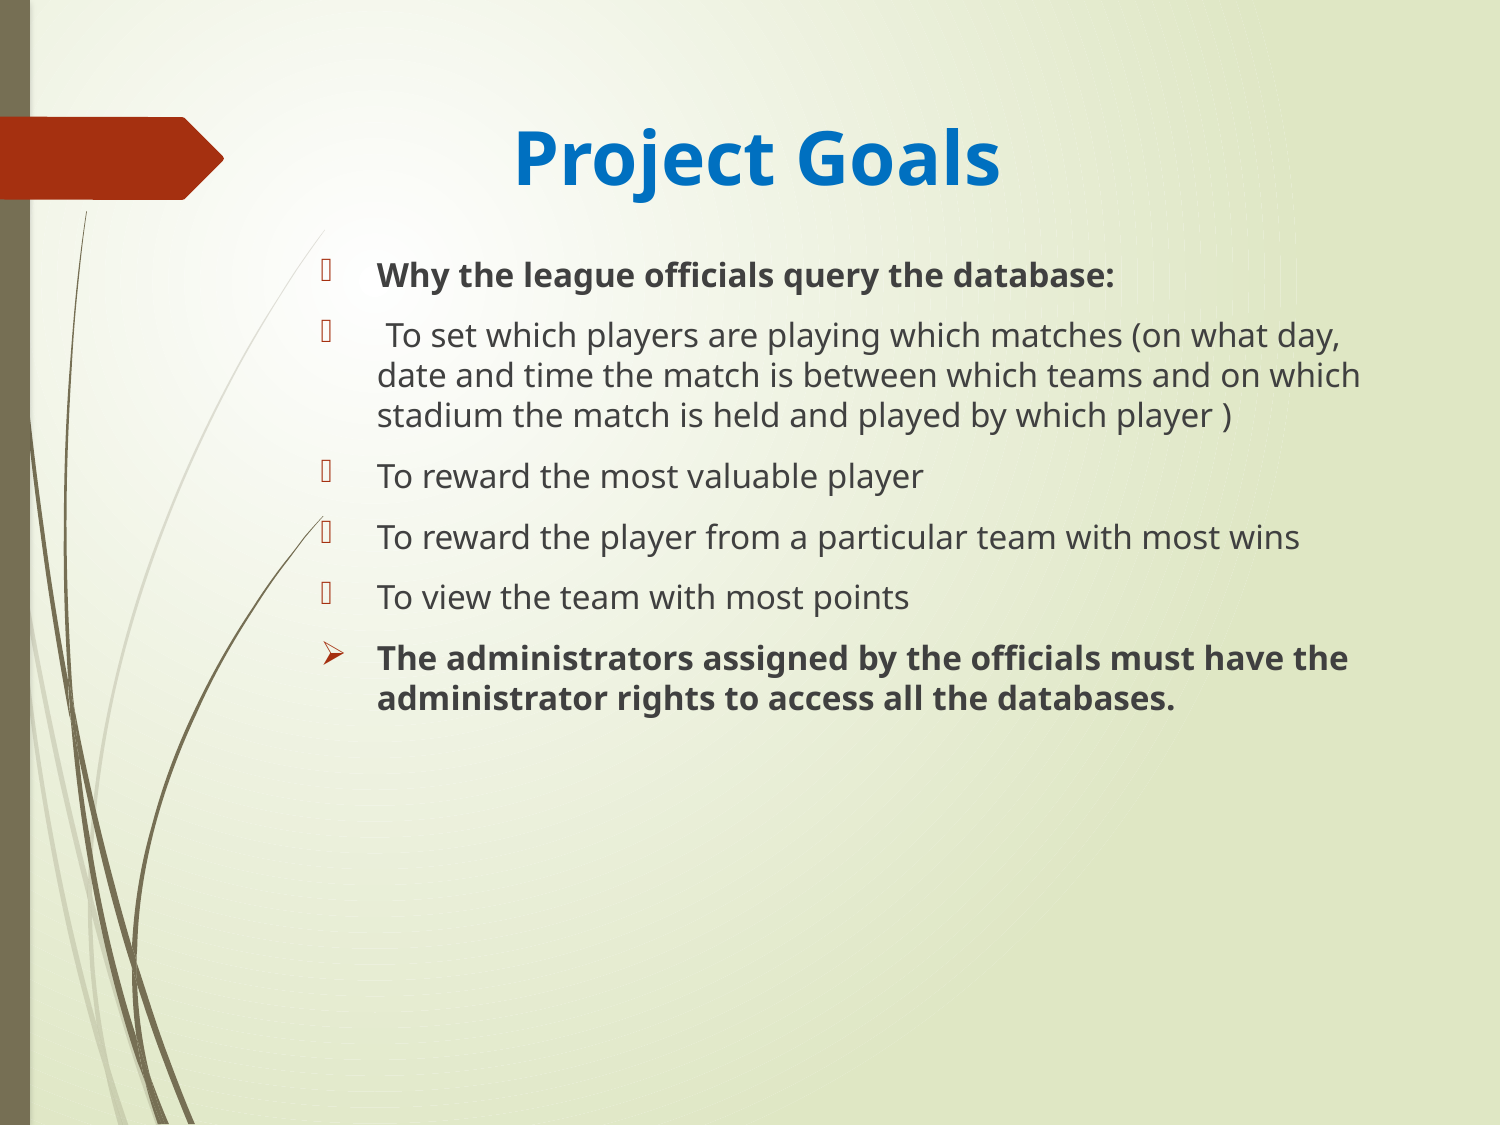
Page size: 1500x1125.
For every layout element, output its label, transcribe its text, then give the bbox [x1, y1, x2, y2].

list Why the league officials query the database: To set which players are playing which matches (on what day, date and time the match is between which teams and on which stadium the match is held and played by which player ) To reward the most valuable player To reward the player from a particular team with most wins To view the team with most points The administrators assigned by the officials must have the administrator rights to access all the databases. [305, 246, 1387, 866]
title Project Goals [114, 102, 1400, 313]
